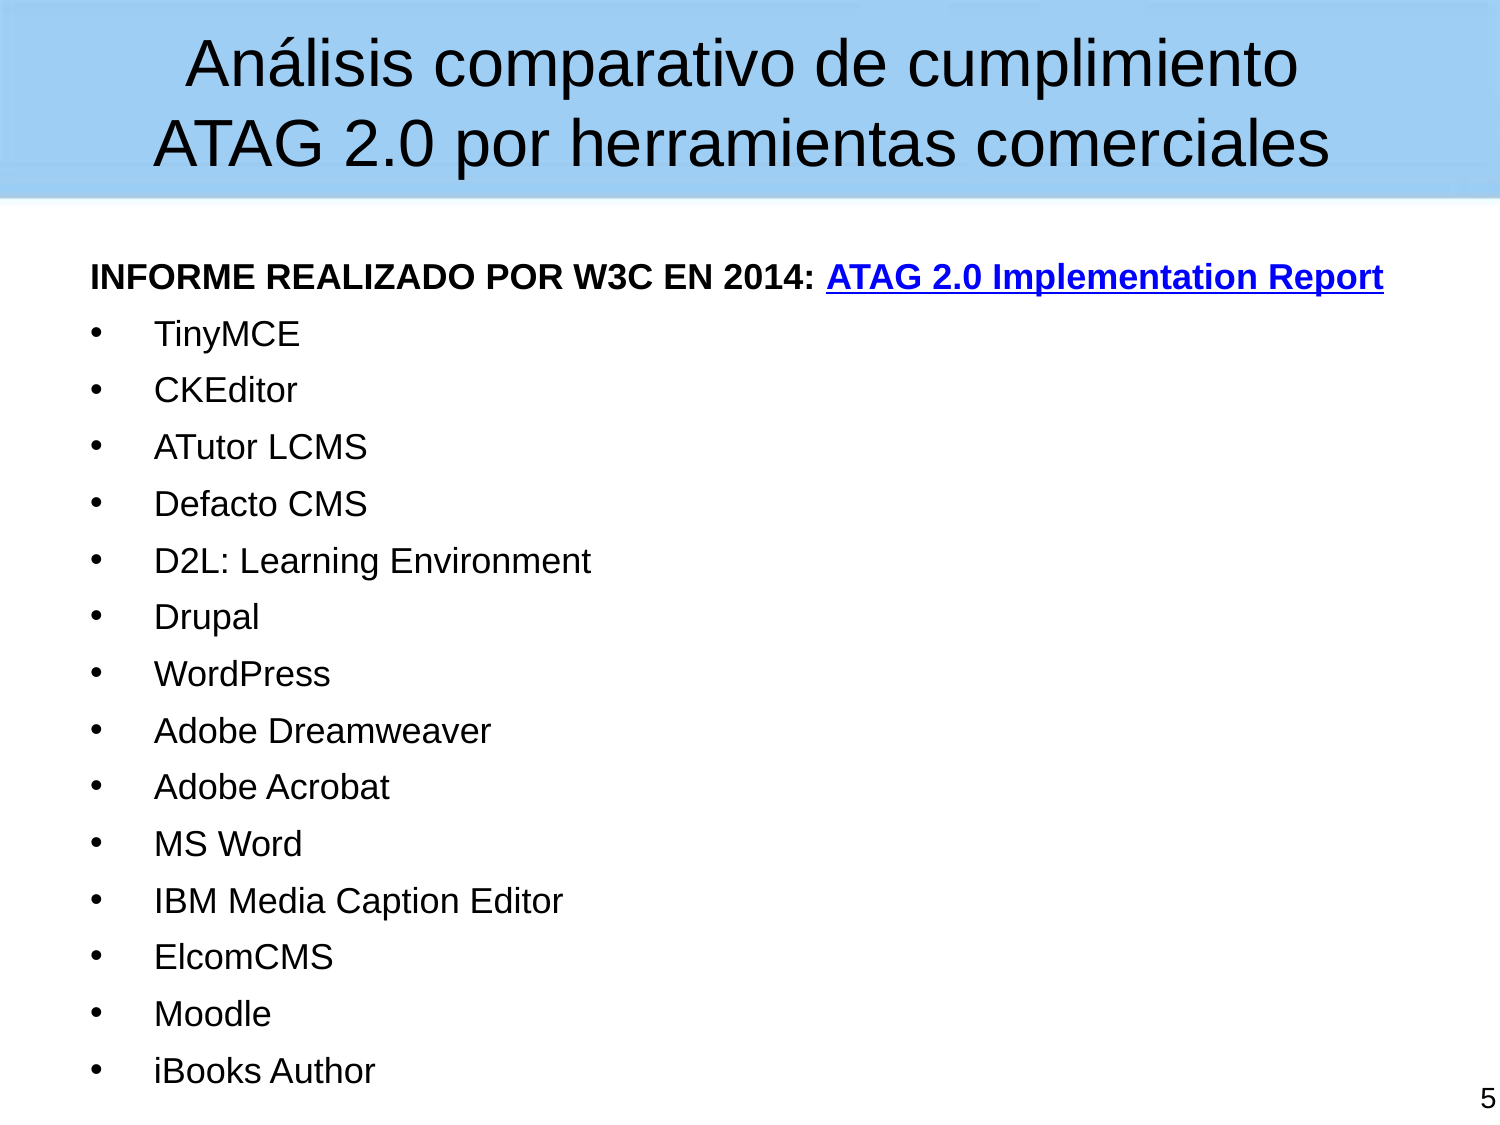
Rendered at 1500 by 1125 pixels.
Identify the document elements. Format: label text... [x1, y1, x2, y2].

title Análisis comparativo de cumplimiento ATAG 2.0 por herramientas comerciales [67, 0, 1418, 200]
slide_number 5 [1161, 1066, 1500, 1125]
list INFORME REALIZADO POR W3C EN 2014: ATAG 2.0 Implementation Report TinyMCE CKEditor ATutor LCMS Defacto CMS D2L: Learning Environment Drupal WordPress Adobe Dreamweaver Adobe Acrobat MS Word IBM Media Caption Editor ElcomCMS Moodle iBooks Author [75, 246, 1425, 1125]
picture [0, 0, 1500, 1125]
